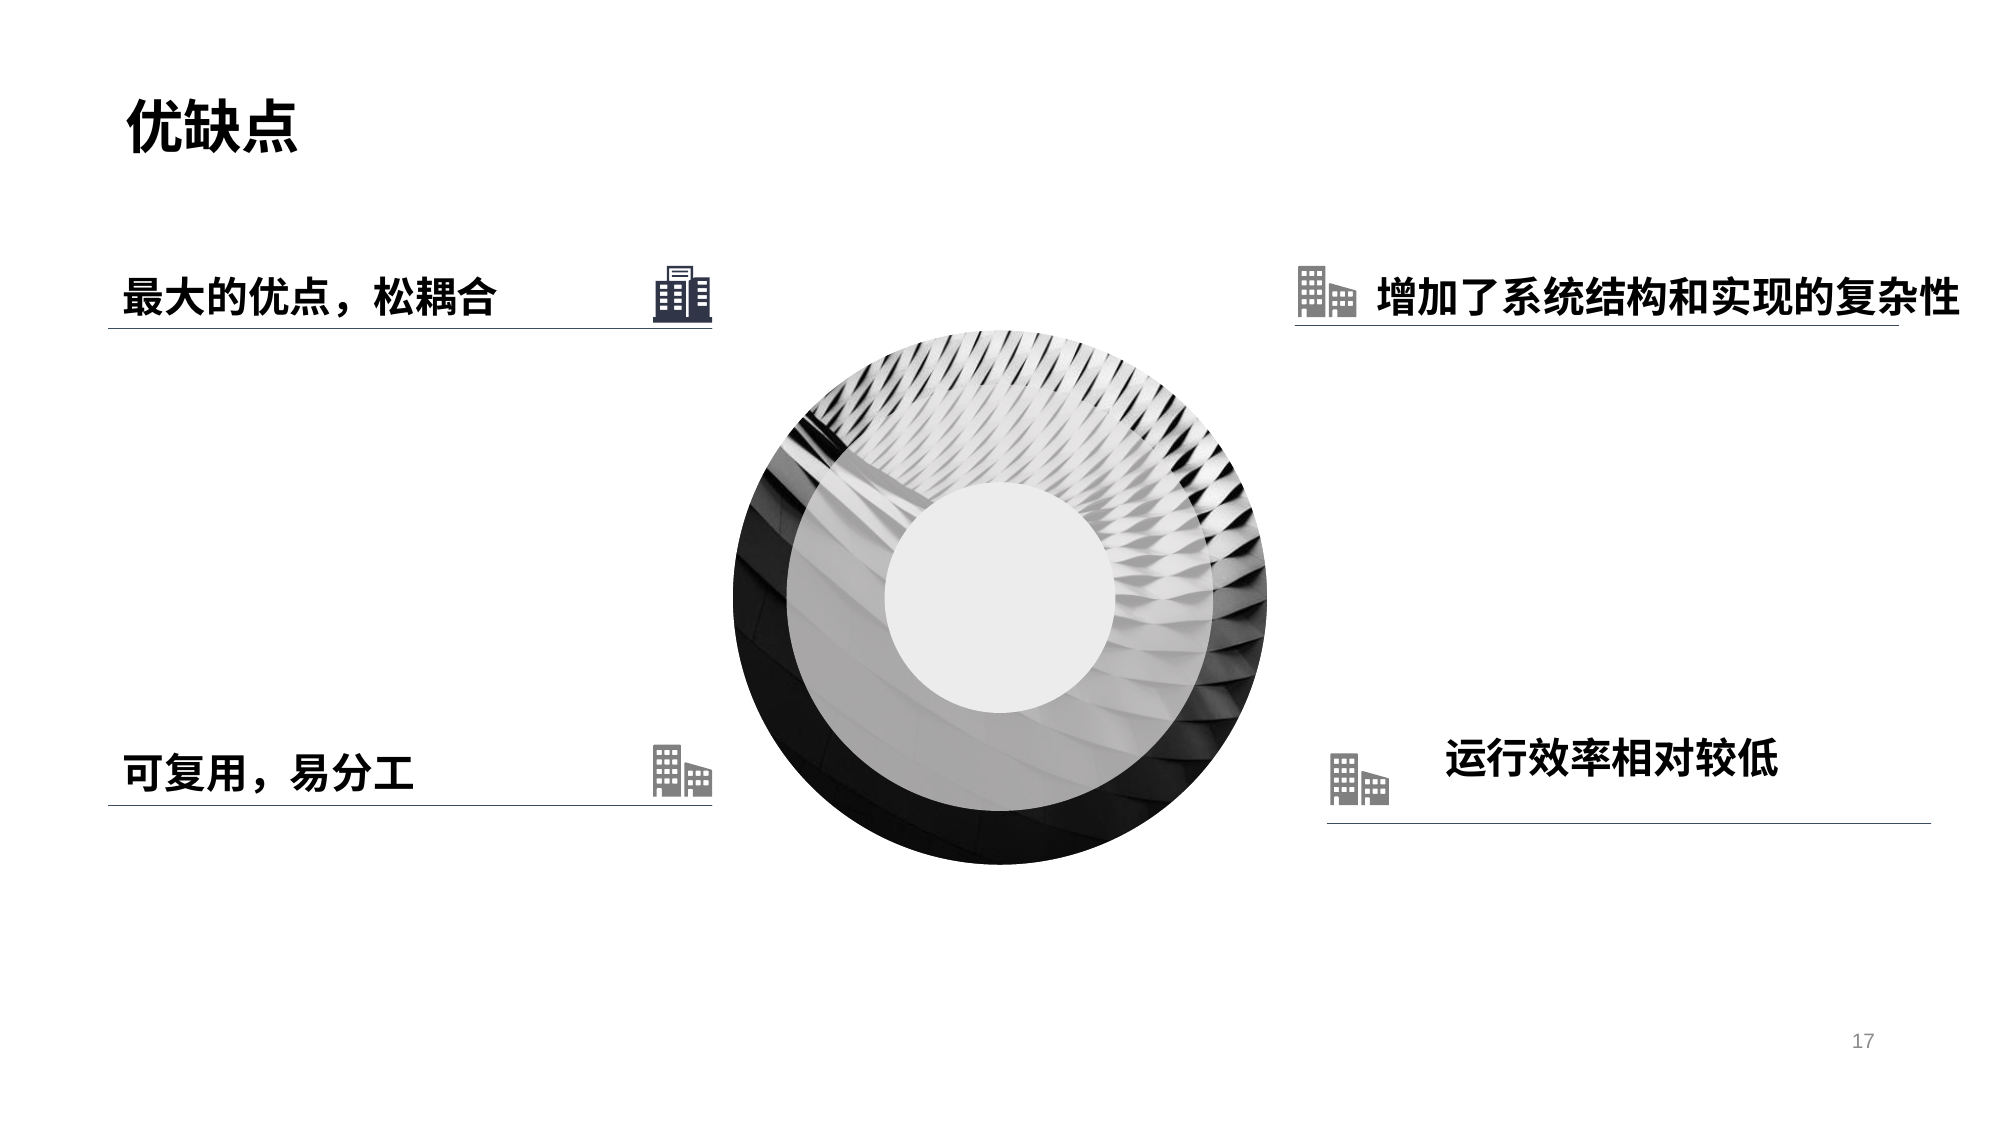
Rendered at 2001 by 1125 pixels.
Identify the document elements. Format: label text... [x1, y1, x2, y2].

text_box [1298, 265, 1326, 318]
text_box [1361, 770, 1389, 806]
slide_number 17 [1412, 1023, 1890, 1058]
text_box [1328, 283, 1357, 318]
text_box [786, 384, 1214, 811]
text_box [108, 732, 713, 806]
text_box 运行效率相对较低 [1430, 717, 1992, 790]
text_box 增加了系统结构和实现的复杂性 [1361, 120, 1960, 329]
text_box [1330, 753, 1358, 806]
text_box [108, 255, 713, 329]
title 优缺点 [109, 0, 1890, 169]
text_box [727, 324, 1273, 871]
